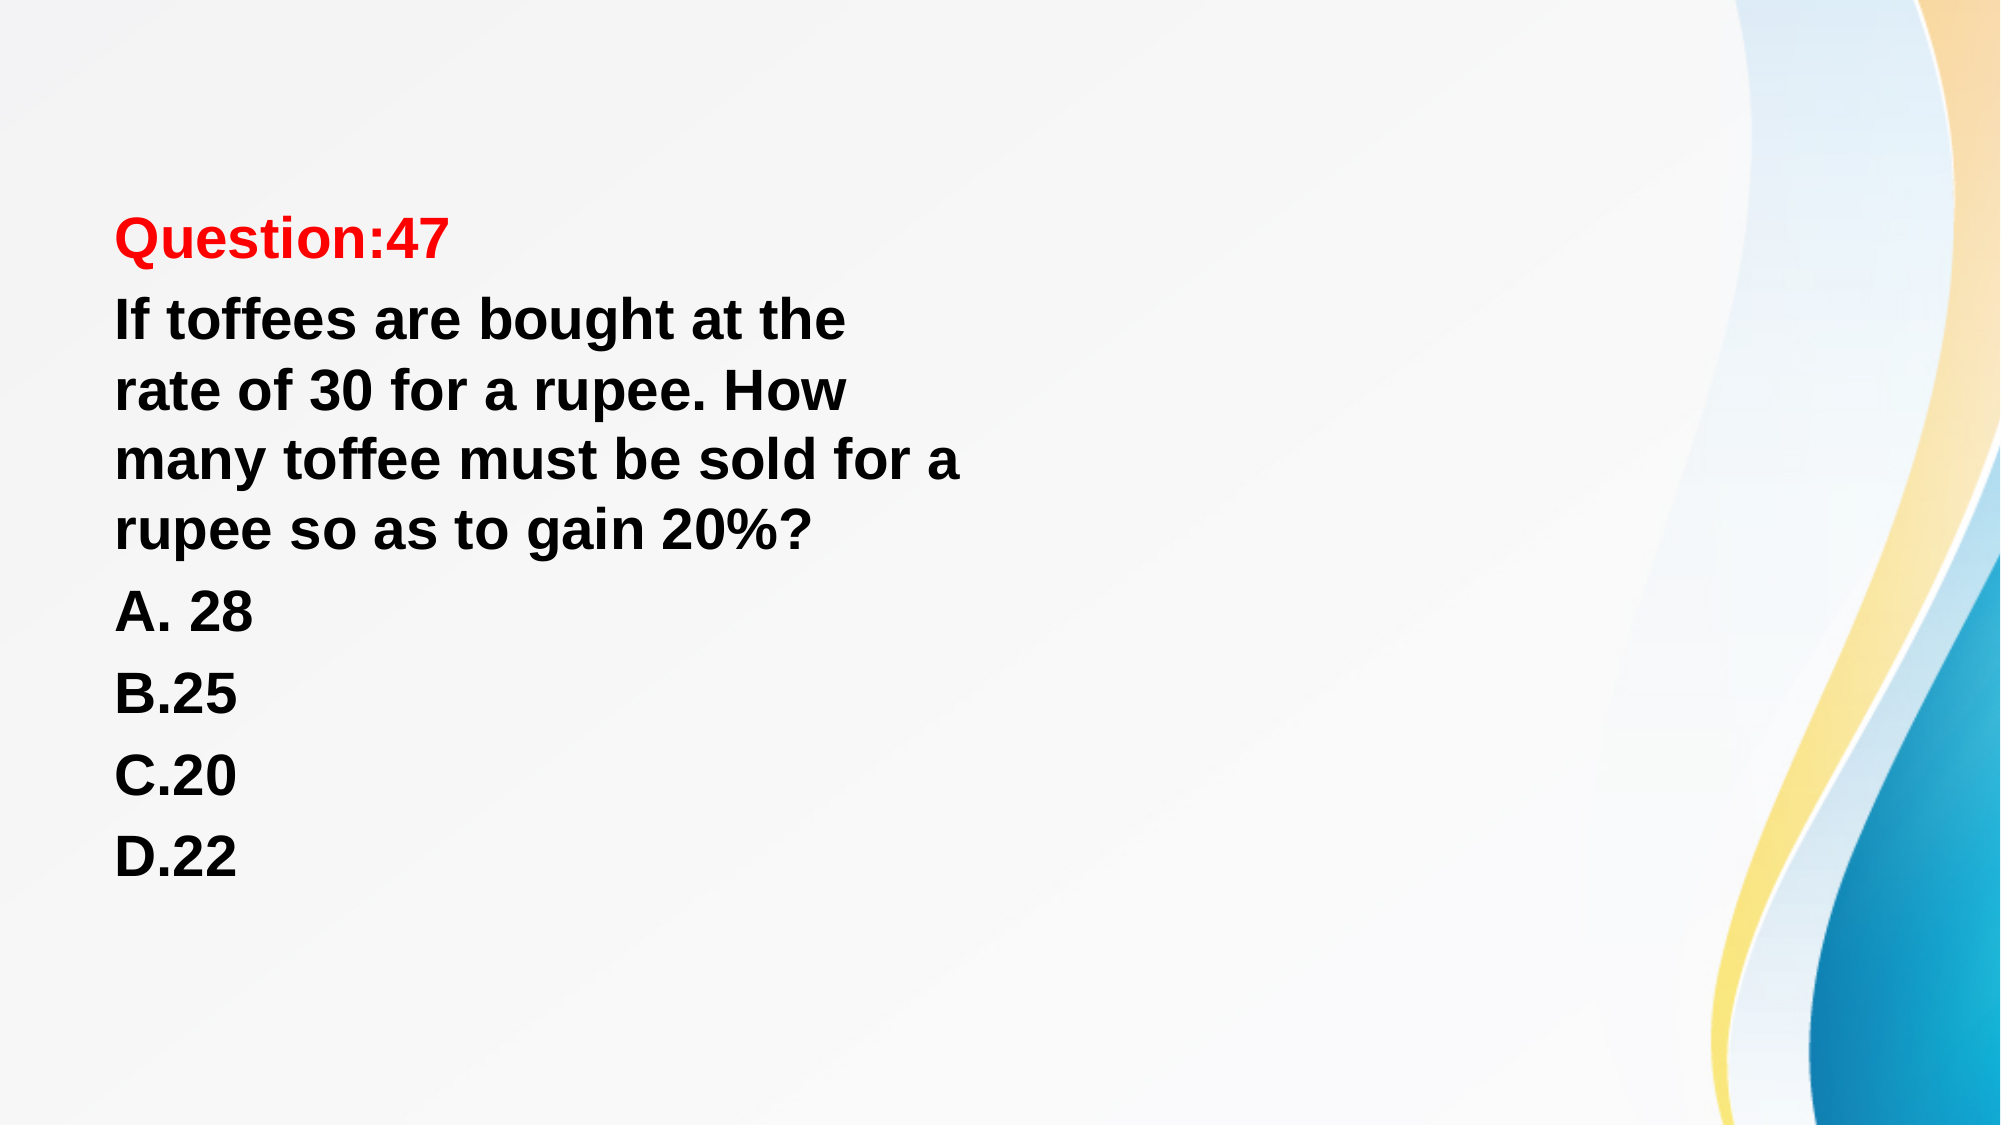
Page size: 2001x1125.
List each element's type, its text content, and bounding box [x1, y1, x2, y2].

picture [0, 0, 2001, 1125]
list Question:47 If toffees are bought at the rate of 30 for a rupee. How many toffee must be sold for a rupee so as to gain 20%? A. 28 B.25 C.20 D.22 [99, 192, 984, 1006]
